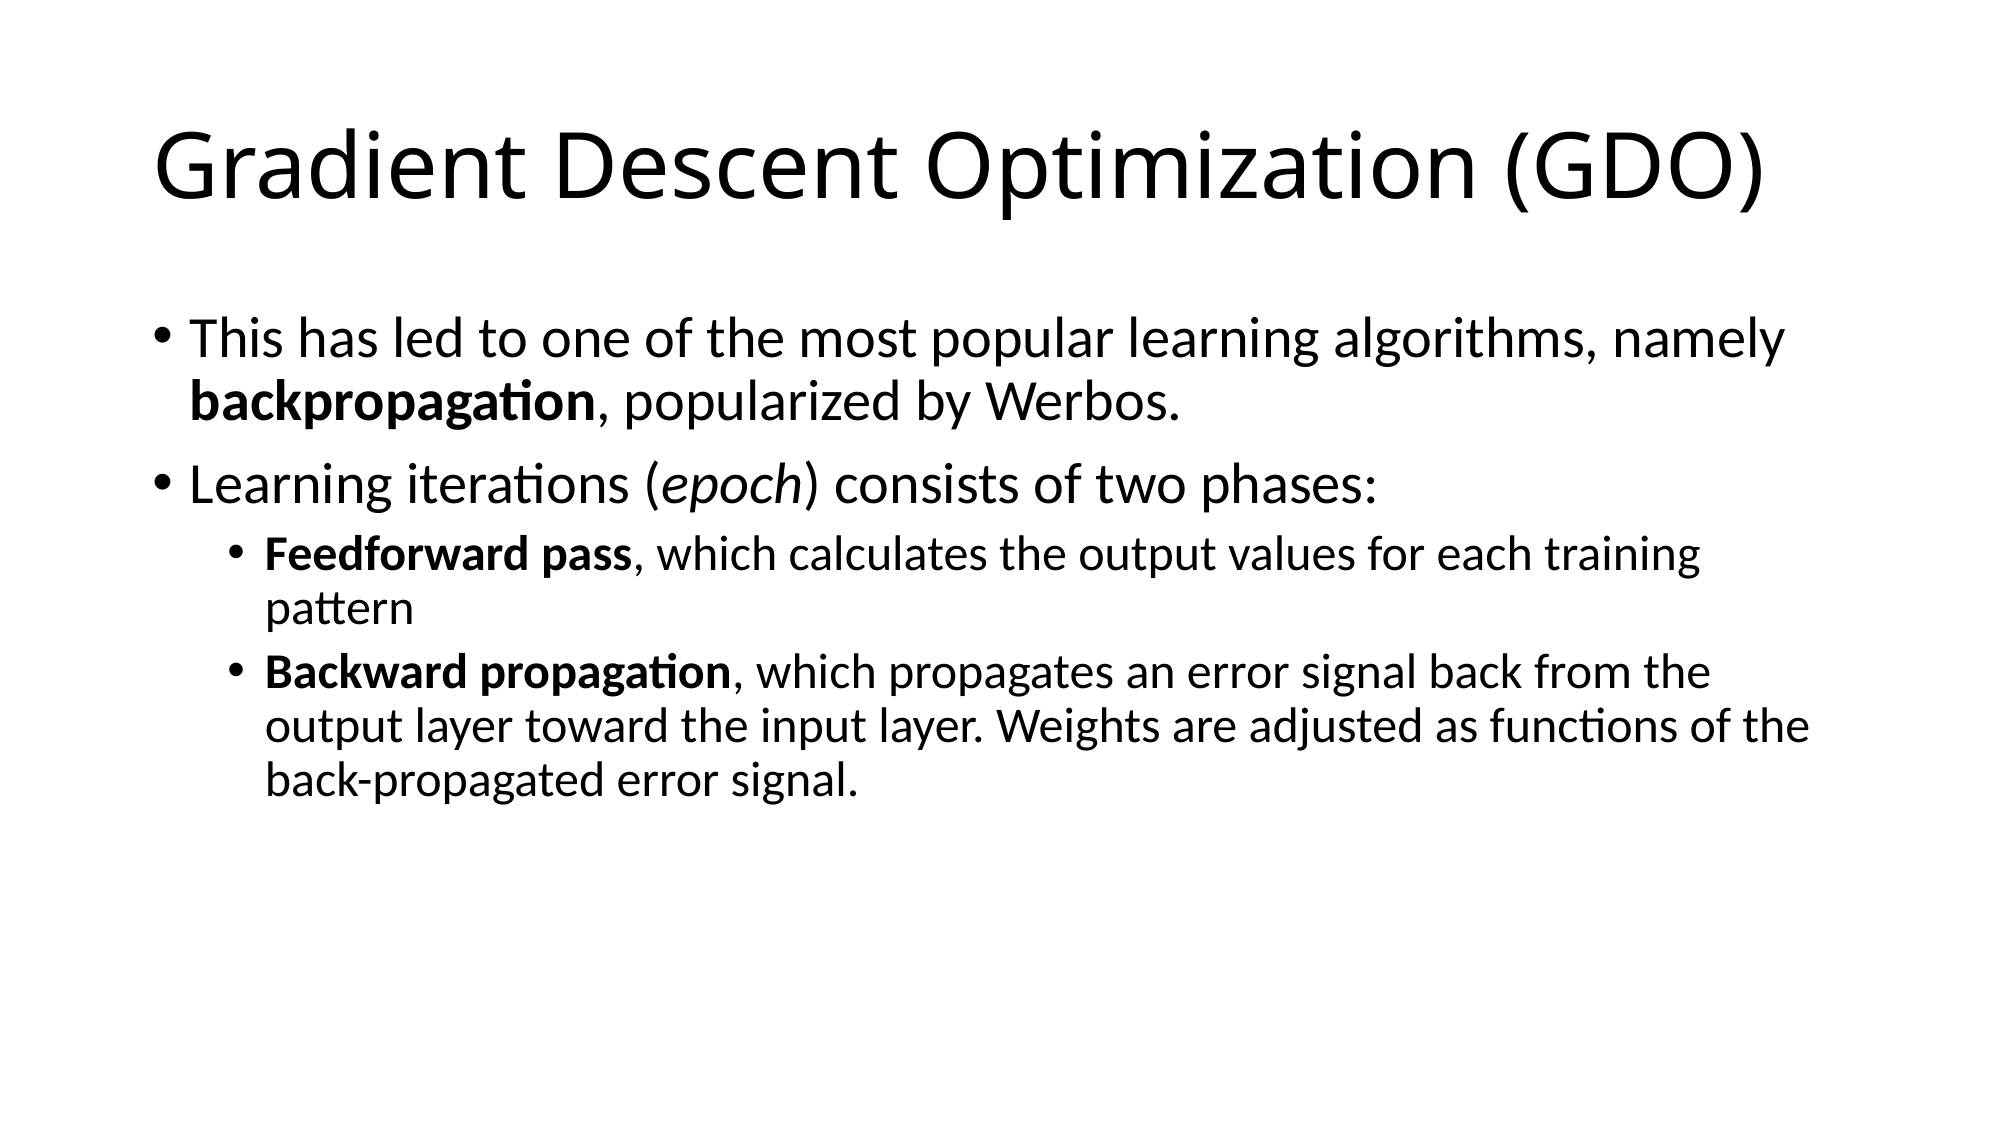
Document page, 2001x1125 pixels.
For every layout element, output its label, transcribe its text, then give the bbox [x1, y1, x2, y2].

title Gradient Descent Optimization (GDO) [137, 59, 1863, 278]
list This has led to one of the most popular learning algorithms, namely backpropagation, popularized by Werbos. Learning iterations (epoch) consists of two phases: Feedforward pass, which calculates the output values for each training pattern Backward propagation, which propagates an error signal back from the output layer toward the input layer. Weights are adjusted as functions of the back-propagated error signal. [137, 299, 1863, 1014]
